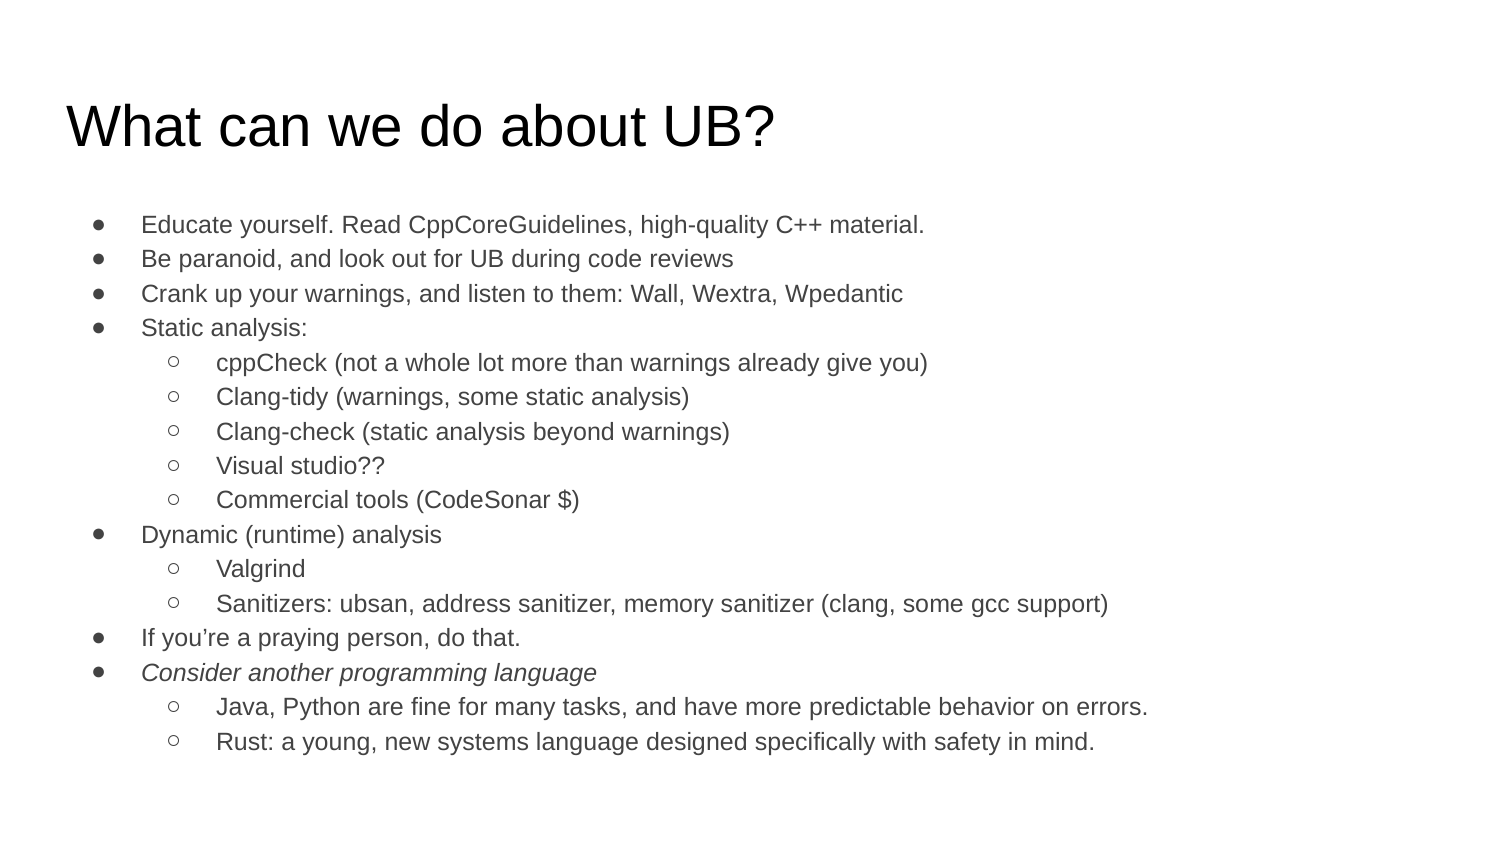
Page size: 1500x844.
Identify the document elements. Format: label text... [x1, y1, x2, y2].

list Educate yourself. Read CppCoreGuidelines, high-quality C++ material. Be paranoid, and look out for UB during code reviews Crank up your warnings, and listen to them: Wall, Wextra, Wpedantic Static analysis: cppCheck (not a whole lot more than warnings already give you) Clang-tidy (warnings, some static analysis) Clang-check (static analysis beyond warnings) Visual studio?? Commercial tools (CodeSonar $) Dynamic (runtime) analysis Valgrind Sanitizers: ubsan, address sanitizer, memory sanitizer (clang, some gcc support) If you’re a praying person, do that. Consider another programming language Java, Python are fine for many tasks, and have more predictable behavior on errors. Rust: a young, new systems language designed specifically with safety in mind. [51, 189, 1449, 750]
title What can we do about UB? [51, 72, 1449, 167]
